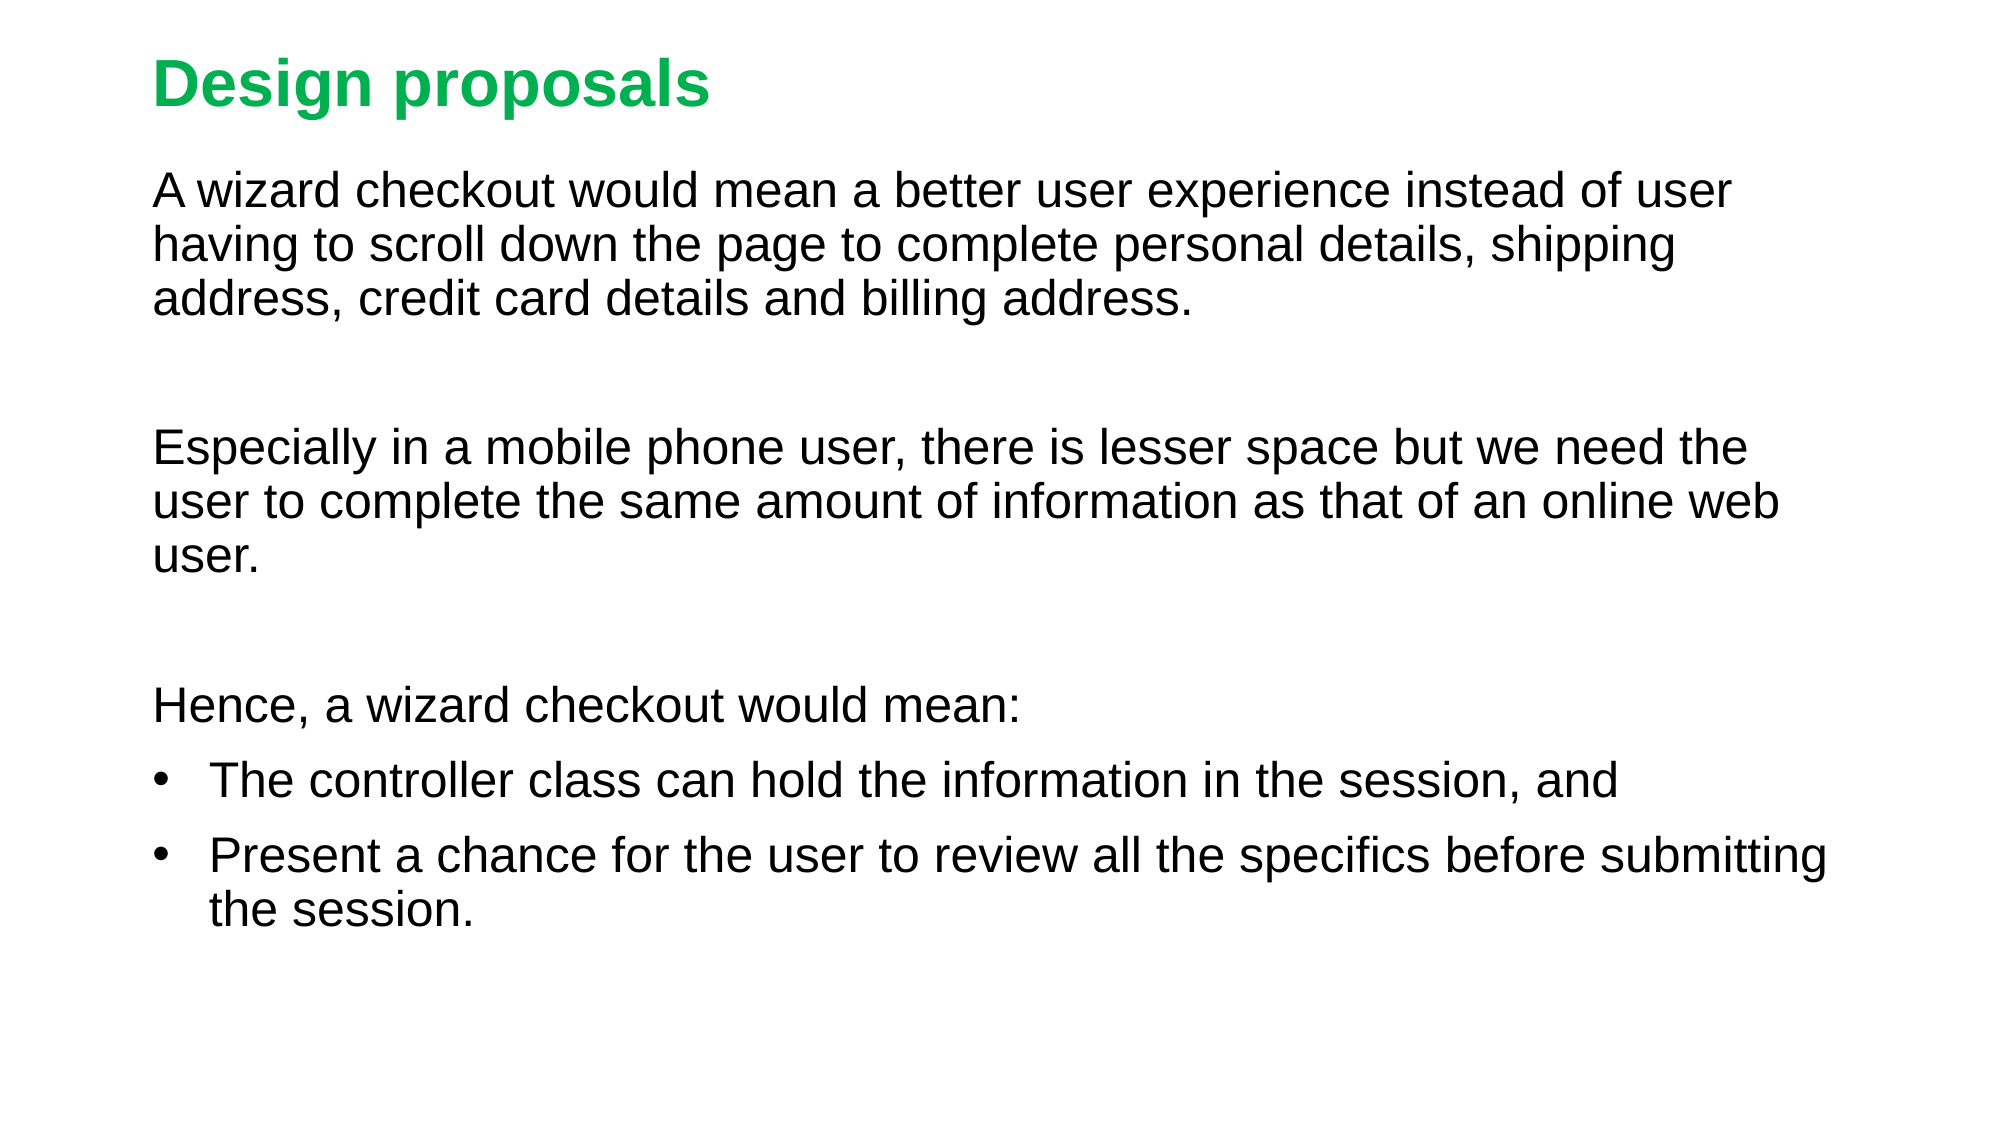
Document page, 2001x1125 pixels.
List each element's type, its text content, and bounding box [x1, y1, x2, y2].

title Design proposals [137, 26, 1863, 143]
list A wizard checkout would mean a better user experience instead of user having to scroll down the page to complete personal details, shipping address, credit card details and billing address. Especially in a mobile phone user, there is lesser space but we need the user to complete the same amount of information as that of an online web user. Hence, a wizard checkout would mean: The controller class can hold the information in the session, and Present a chance for the user to review all the specifics before submitting the session. [137, 156, 1863, 1014]
